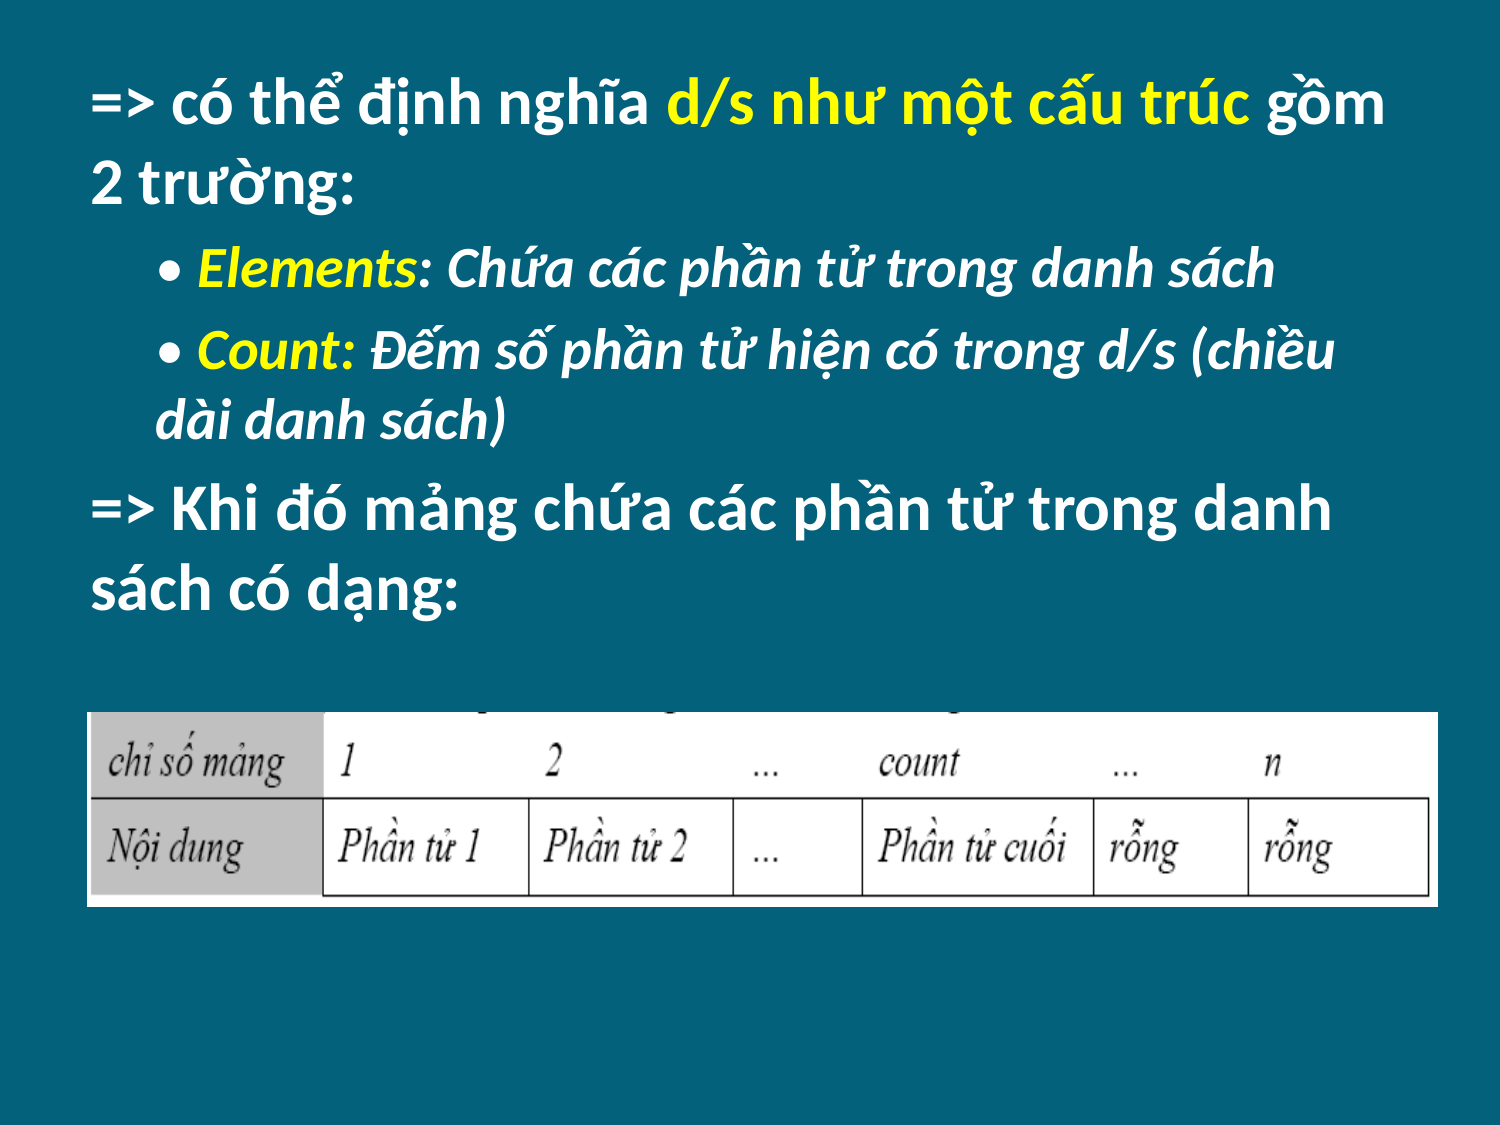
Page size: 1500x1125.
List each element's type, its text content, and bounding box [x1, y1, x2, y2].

list => có thể định nghĩa d/s như một cấu trúc gồm 2 trường: • Elements: Chứa các phần tử trong danh sách • Count: Đếm số phần tử hiện có trong d/s (chiều dài danh sách) => Khi đó mảng chứa các phần tử trong danh sách có dạng: [75, 50, 1425, 1025]
picture [88, 713, 1437, 906]
